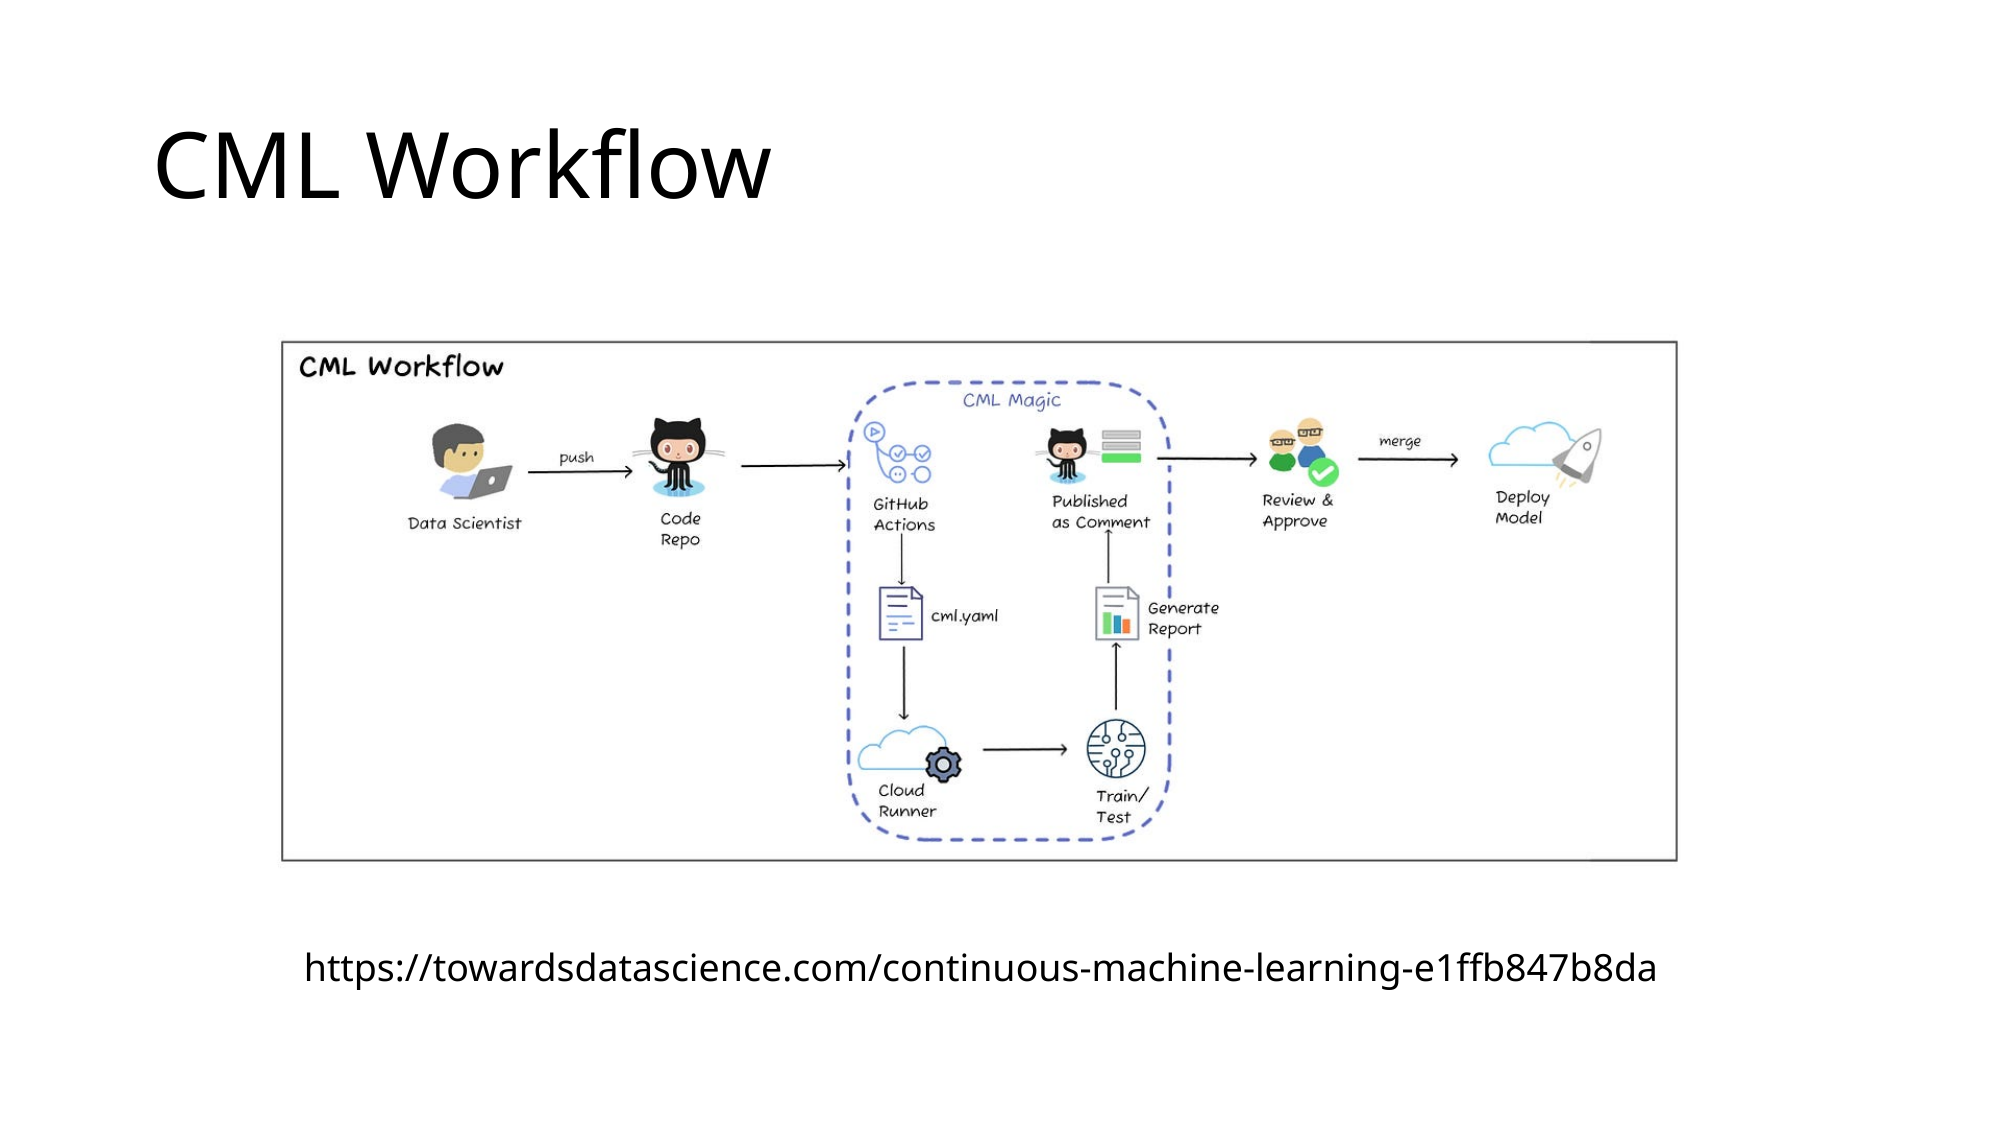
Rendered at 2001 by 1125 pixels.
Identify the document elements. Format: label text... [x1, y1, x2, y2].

title CML Workflow [137, 59, 1863, 278]
text_box https://towardsdatascience.com/continuous-machine-learning-e1ffb847b8da [289, 936, 1674, 997]
picture [251, 325, 1711, 889]
